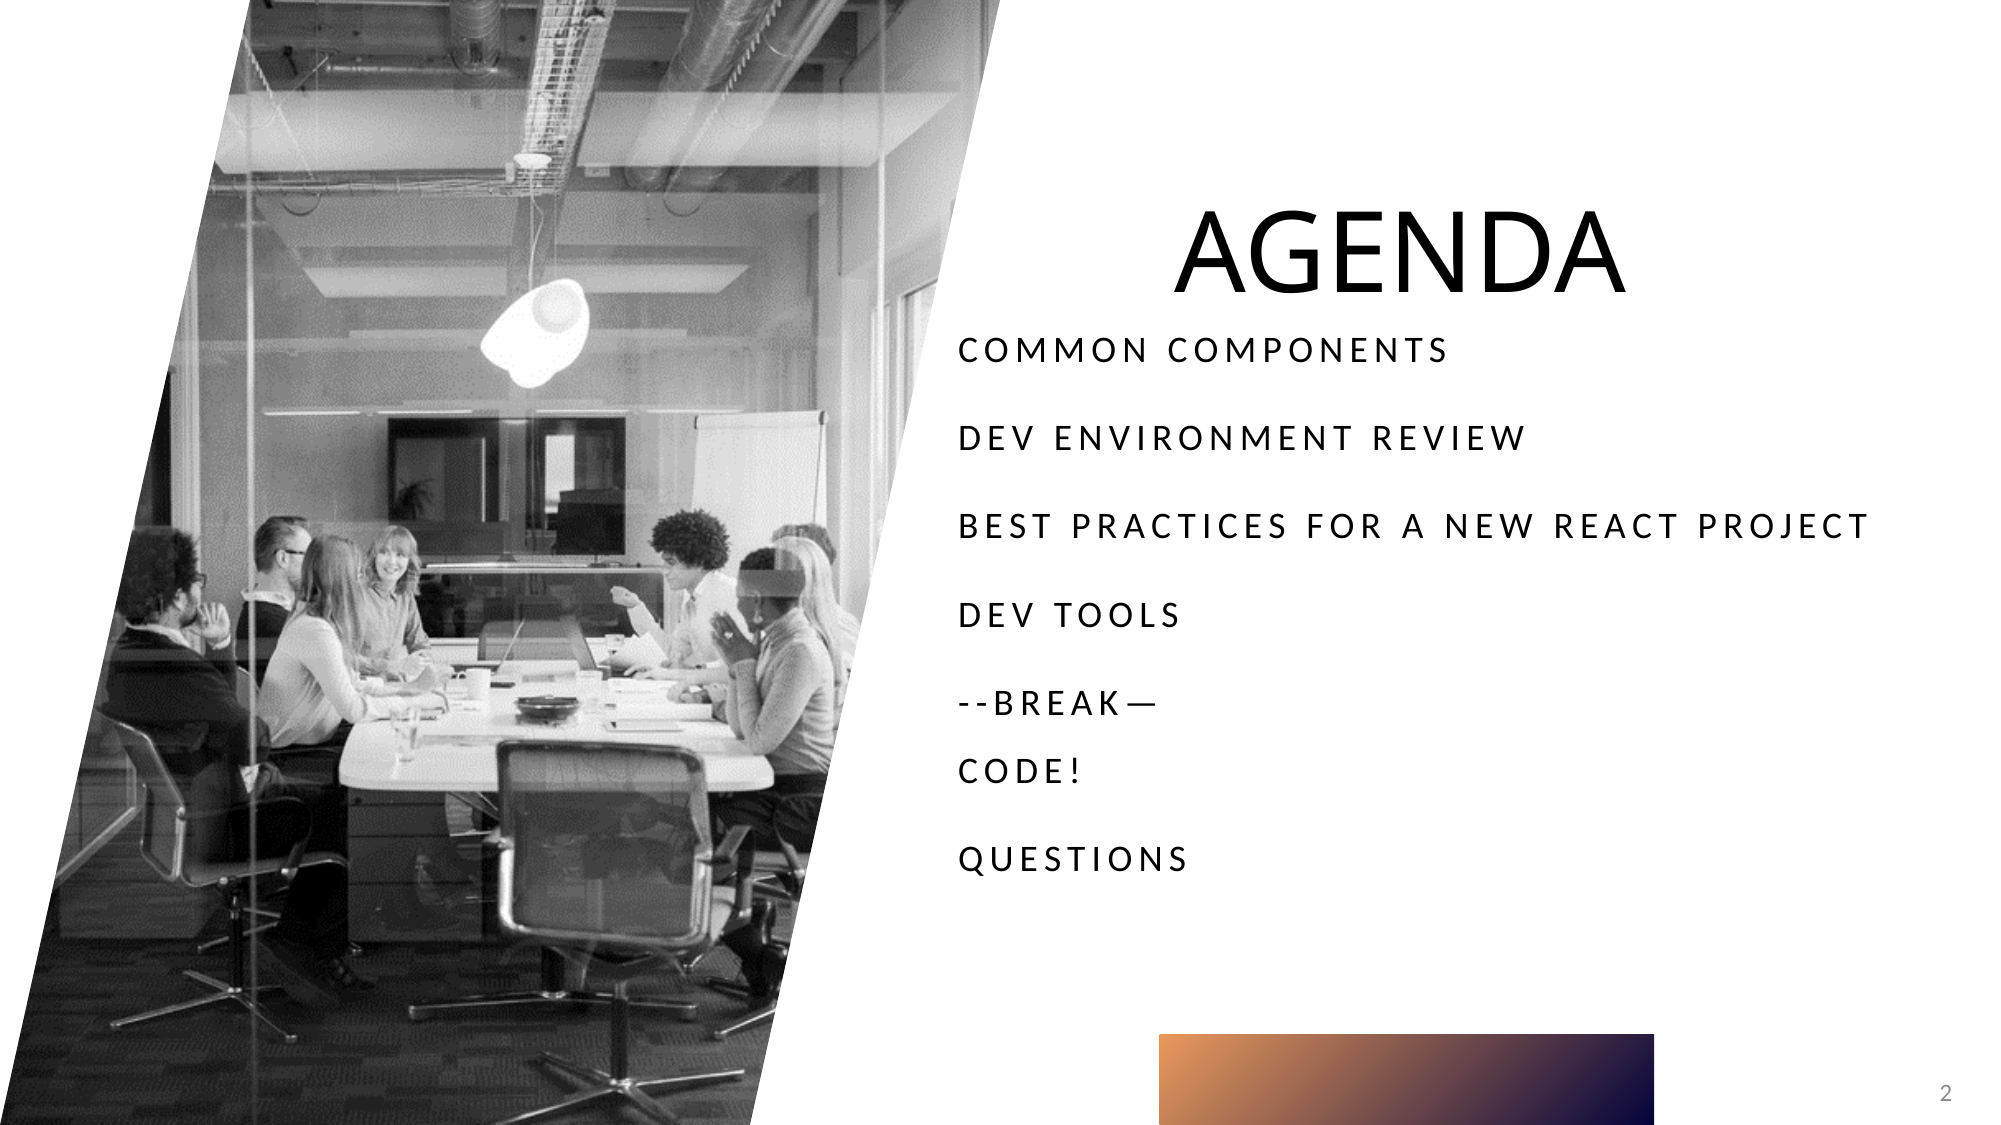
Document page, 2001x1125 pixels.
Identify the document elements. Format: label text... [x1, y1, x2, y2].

slide_number 2 [1894, 1061, 1968, 1121]
title Agenda [1159, 105, 1955, 341]
list COMMON COMPONENTS DEV ENVIRONMENT REVIEW BEST PRACTICES FOR A NEW REACT PROJECT DEV TOOLS --BREAK— CODE! QUESTIONS [1000, 294, 1952, 918]
picture [0, 0, 1000, 1125]
